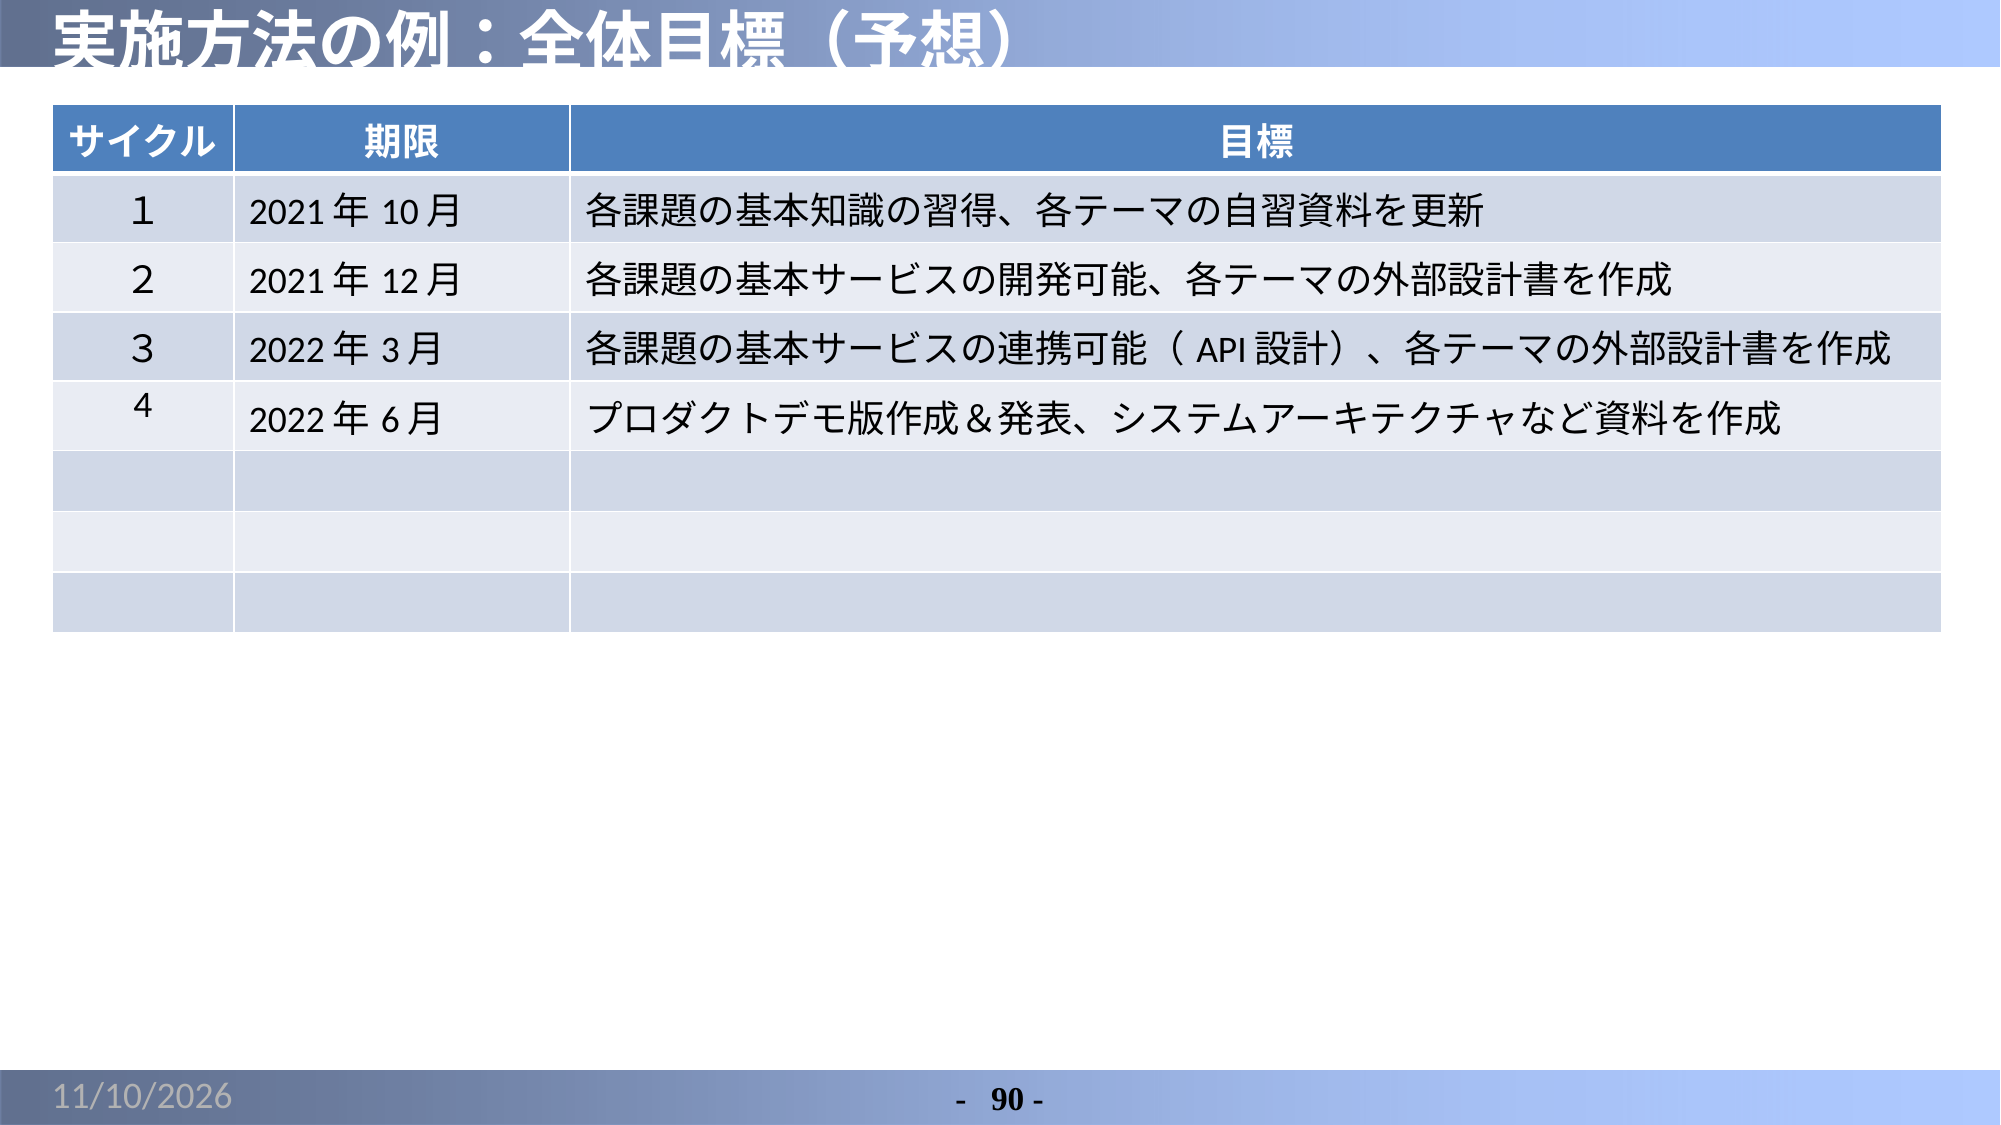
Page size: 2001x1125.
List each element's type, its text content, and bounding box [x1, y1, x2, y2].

table_cell 2022年3月 [235, 313, 569, 380]
table_cell 2022年6月 [235, 382, 569, 450]
table_cell 2021年10月 [235, 176, 569, 242]
table_cell [53, 451, 233, 511]
table_cell [571, 573, 1941, 632]
table_header 期限 [235, 105, 569, 171]
table_cell [53, 512, 233, 571]
table_cell 各課題の基本サービスの開発可能、各テーマの外部設計書を作成 [571, 243, 1941, 311]
table_cell [571, 512, 1941, 571]
table_cell [235, 512, 569, 571]
table_cell 各課題の基本知識の習得、各テーマの自習資料を更新 [571, 176, 1941, 242]
table_cell [235, 573, 569, 632]
table_header サイクル [53, 105, 233, 171]
table_cell ３ [53, 313, 233, 380]
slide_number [51, 1071, 512, 1117]
table_cell １ [53, 176, 233, 242]
table_cell [571, 451, 1941, 511]
table_cell ２ [53, 243, 233, 311]
table_cell 2021年12月 [235, 243, 569, 311]
table_cell 4 [53, 382, 233, 450]
table_cell プロダクトデモ版作成＆発表、システムアーキテクチャなど資料を作成 [571, 382, 1941, 450]
table_cell [235, 451, 569, 511]
table_cell [53, 573, 233, 632]
slide_number - 90 - [934, 1078, 1063, 1117]
table_header 目標 [571, 105, 1941, 171]
title 実施方法の例：全体目標（予想） [51, 0, 1921, 81]
table_cell 各課題の基本サービスの連携可能（API設計）、各テーマの外部設計書を作成 [571, 313, 1941, 380]
